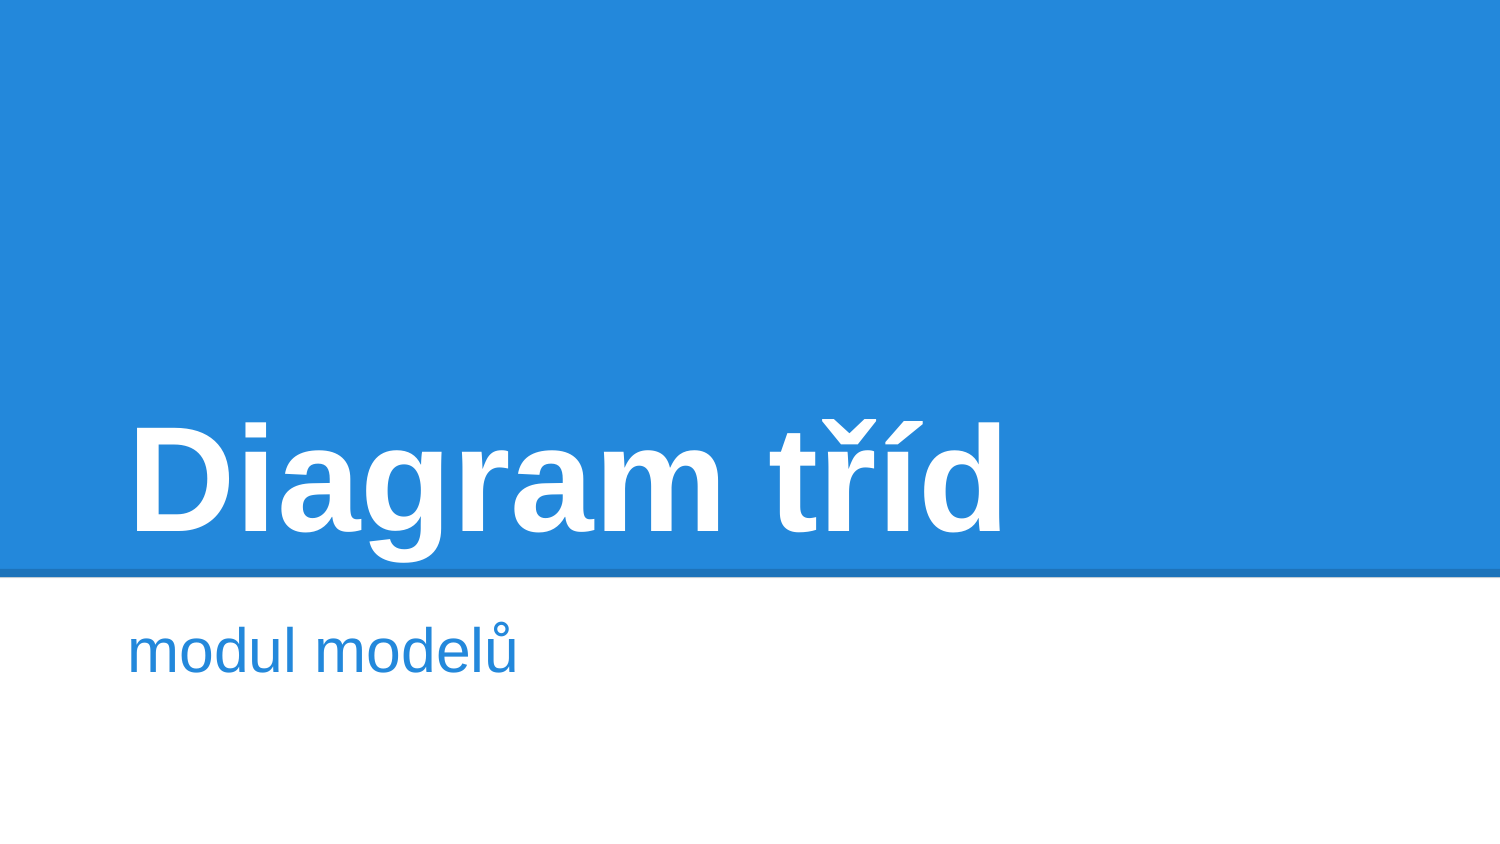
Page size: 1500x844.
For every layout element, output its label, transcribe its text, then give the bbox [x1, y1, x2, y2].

subtitle modul modelů [112, 594, 1388, 722]
title Diagram tříd [112, 306, 1388, 577]
